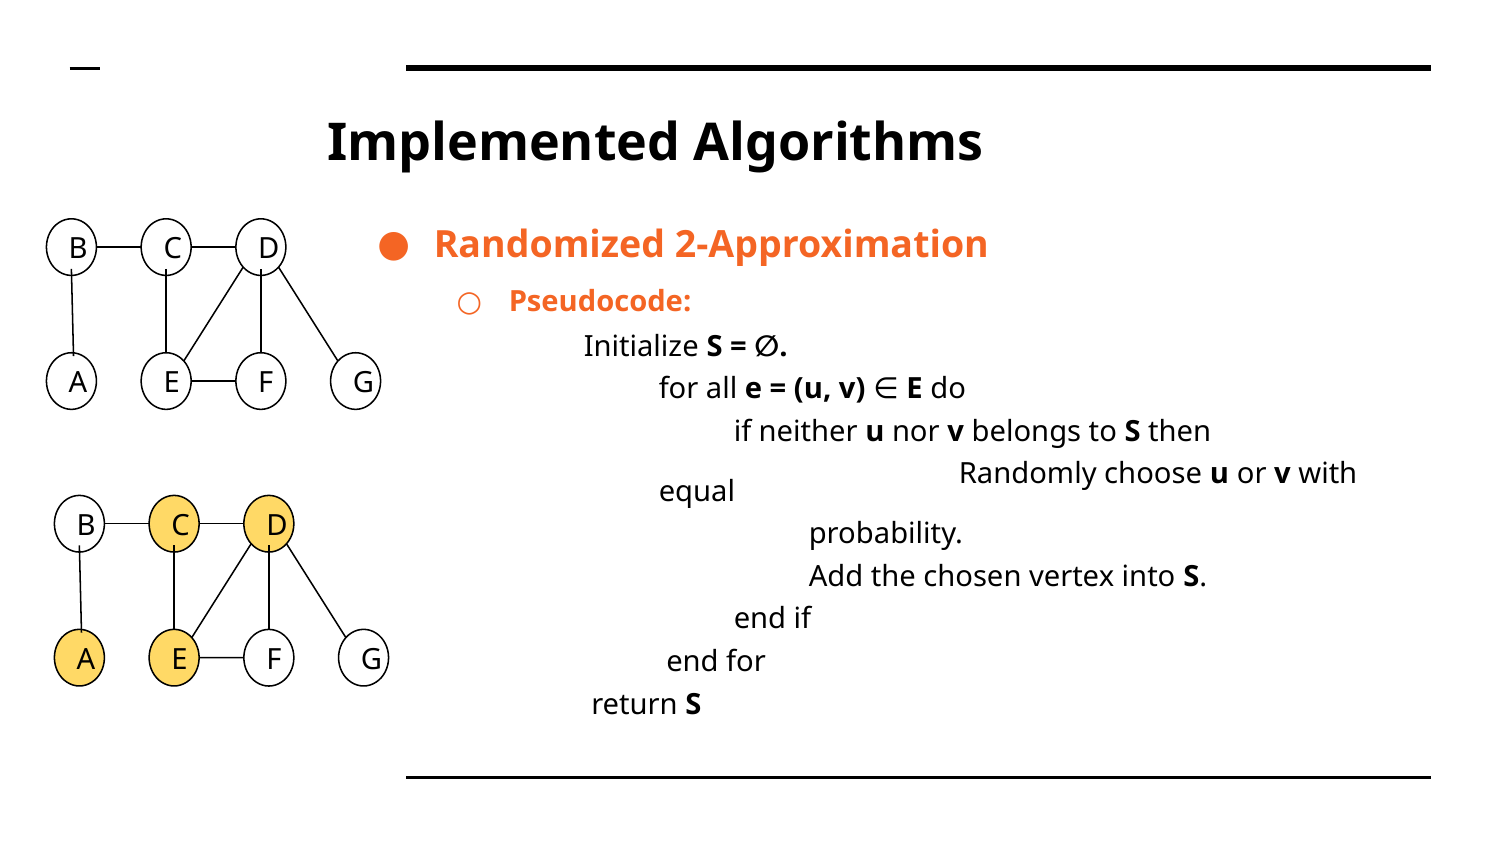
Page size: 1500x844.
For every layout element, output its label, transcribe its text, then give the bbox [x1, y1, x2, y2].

title Implemented Algorithms [312, 93, 1350, 198]
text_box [54, 495, 389, 687]
list Randomized 2-Approximation Pseudocode: Initialize S = ∅. for all e = (u, v) ∈ E do if neither u nor v belongs to S then Randomly choose u or v with equal probability. Add the chosen vertex into S. end if end for return S [343, 182, 1381, 758]
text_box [46, 218, 381, 410]
